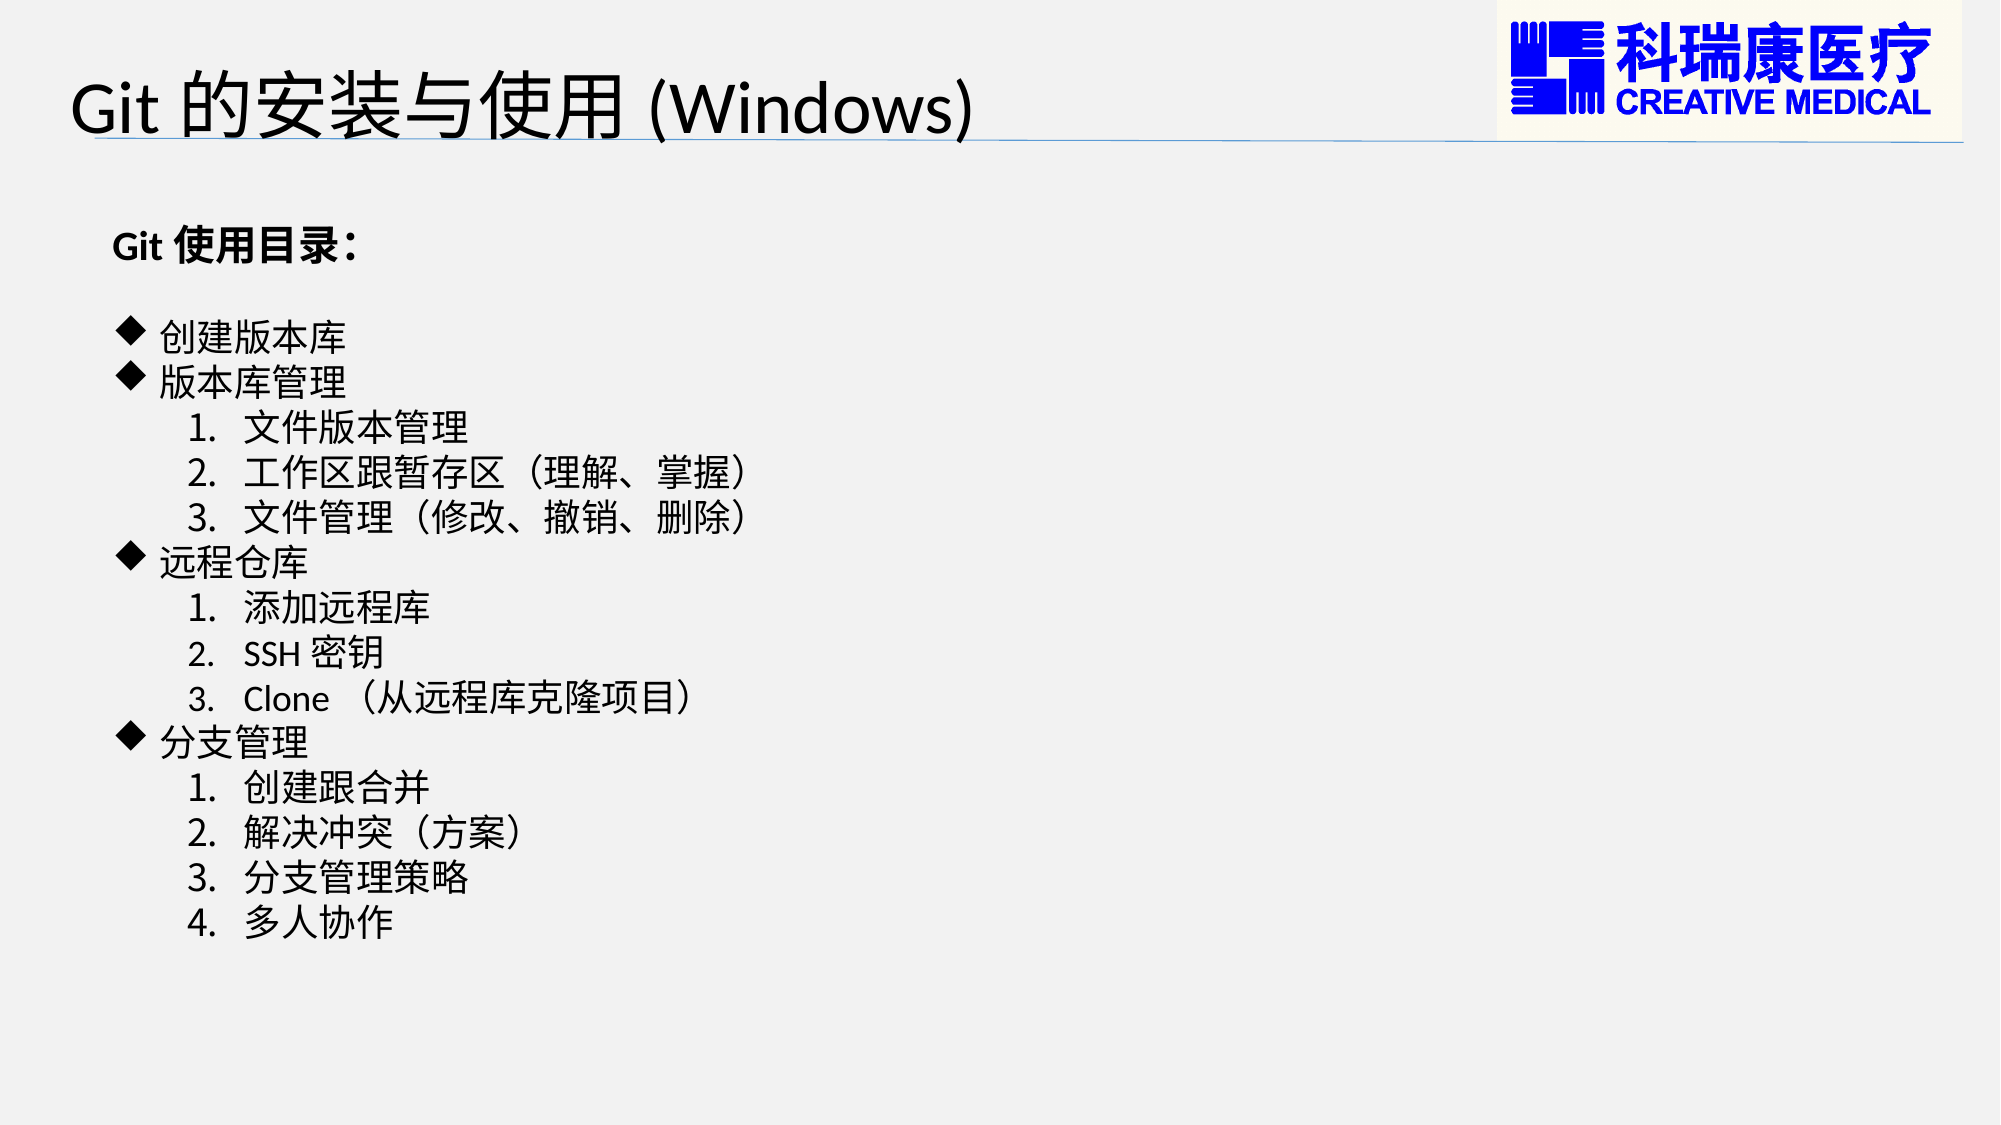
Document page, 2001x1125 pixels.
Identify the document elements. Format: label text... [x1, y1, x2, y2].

text_box Git的安装与使用(Windows) [56, 50, 992, 156]
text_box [94, 138, 1964, 143]
picture [1497, 0, 1962, 138]
text_box Git使用目录： 创建版本库 版本库管理 文件版本管理 工作区跟暂存区（理解、掌握） 文件管理（修改、撤销、删除） 远程仓库 添加远程库 SSH密钥 Clone（从远程库克隆项目） 分支管理 创建跟合并 解决冲突（方案） 分支管理策略 多人协作 [97, 211, 784, 951]
